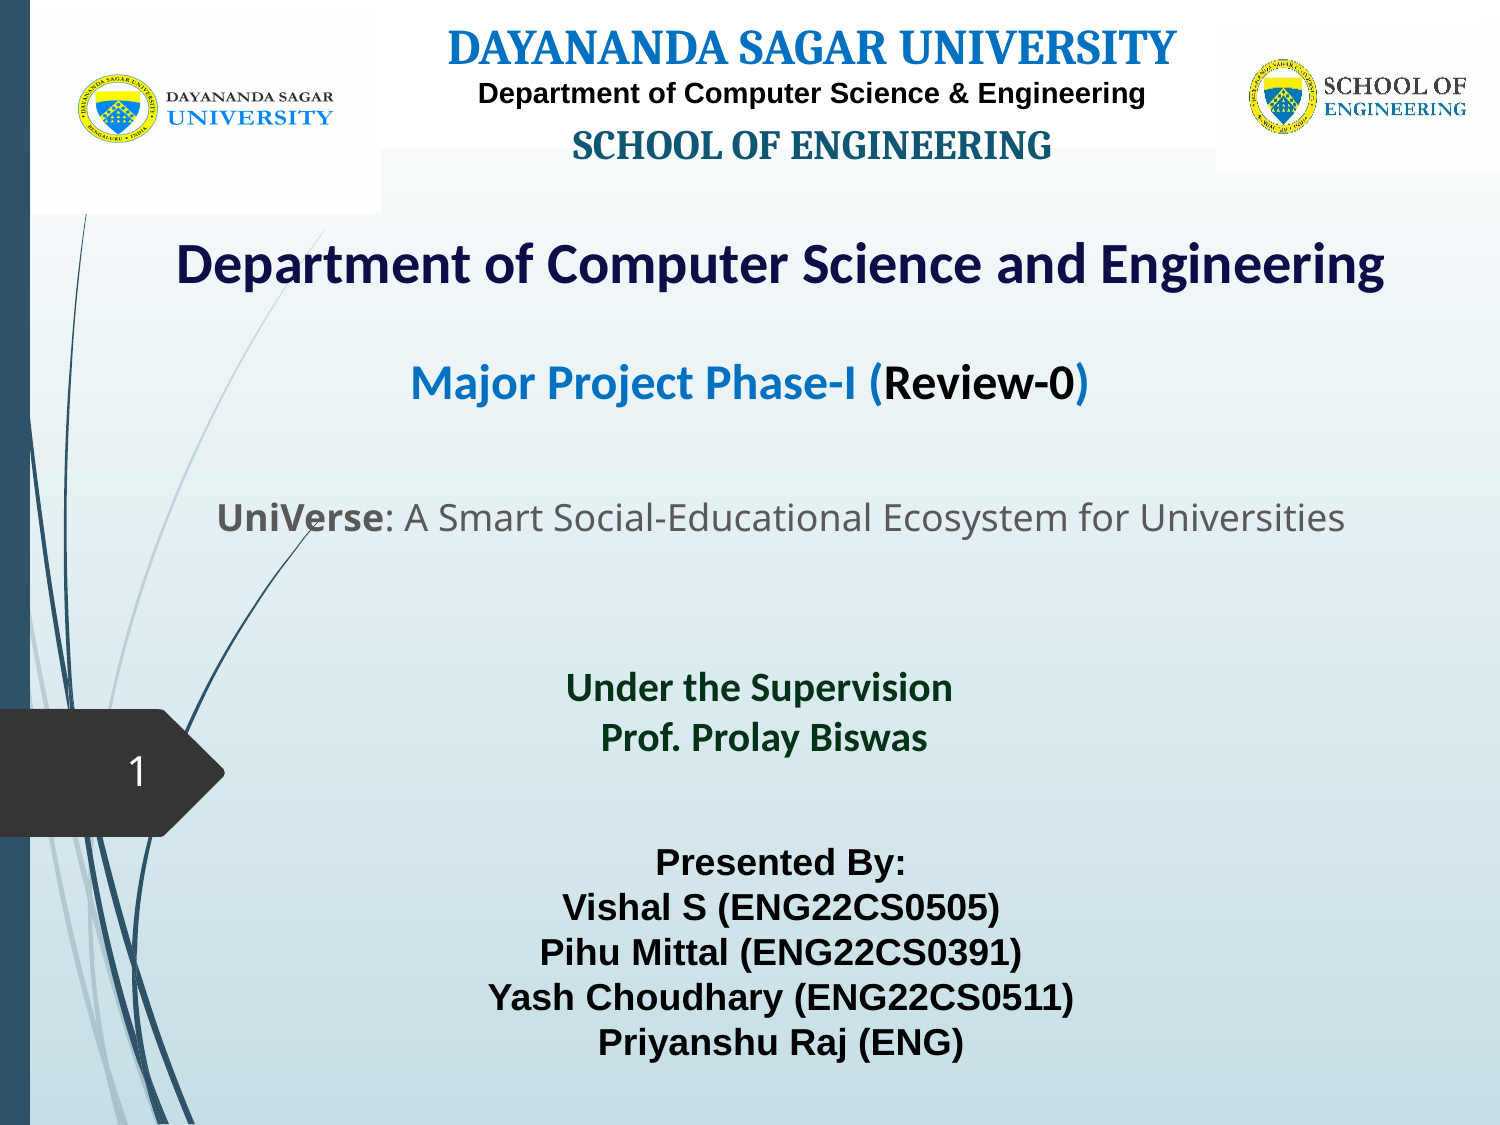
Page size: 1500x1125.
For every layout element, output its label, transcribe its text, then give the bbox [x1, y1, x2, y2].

picture [1216, 22, 1500, 172]
picture [30, 3, 381, 214]
text_box 1 [69, 742, 166, 803]
text_box Department of Computer Science and Engineering [62, 217, 1500, 338]
text_box Presented By: Vishal S (ENG22CS0505) Pihu Mittal (ENG22CS0391) Yash Choudhary (ENG22CS0511) Priyanshu Raj (ENG) [456, 830, 1107, 1116]
text_box Major Project Phase-I (Review-0) [265, 341, 1235, 417]
text_box Under the Supervision Prof. Prolay Biswas [275, 651, 1245, 767]
subtitle UniVerse: A Smart Social-Educational Ecosystem for Universities [180, 486, 1382, 563]
text_box DAYANANDA SAGAR UNIVERSITY Department of Computer Science & Engineering SCHOOL OF ENGINEERING [384, 6, 1482, 148]
